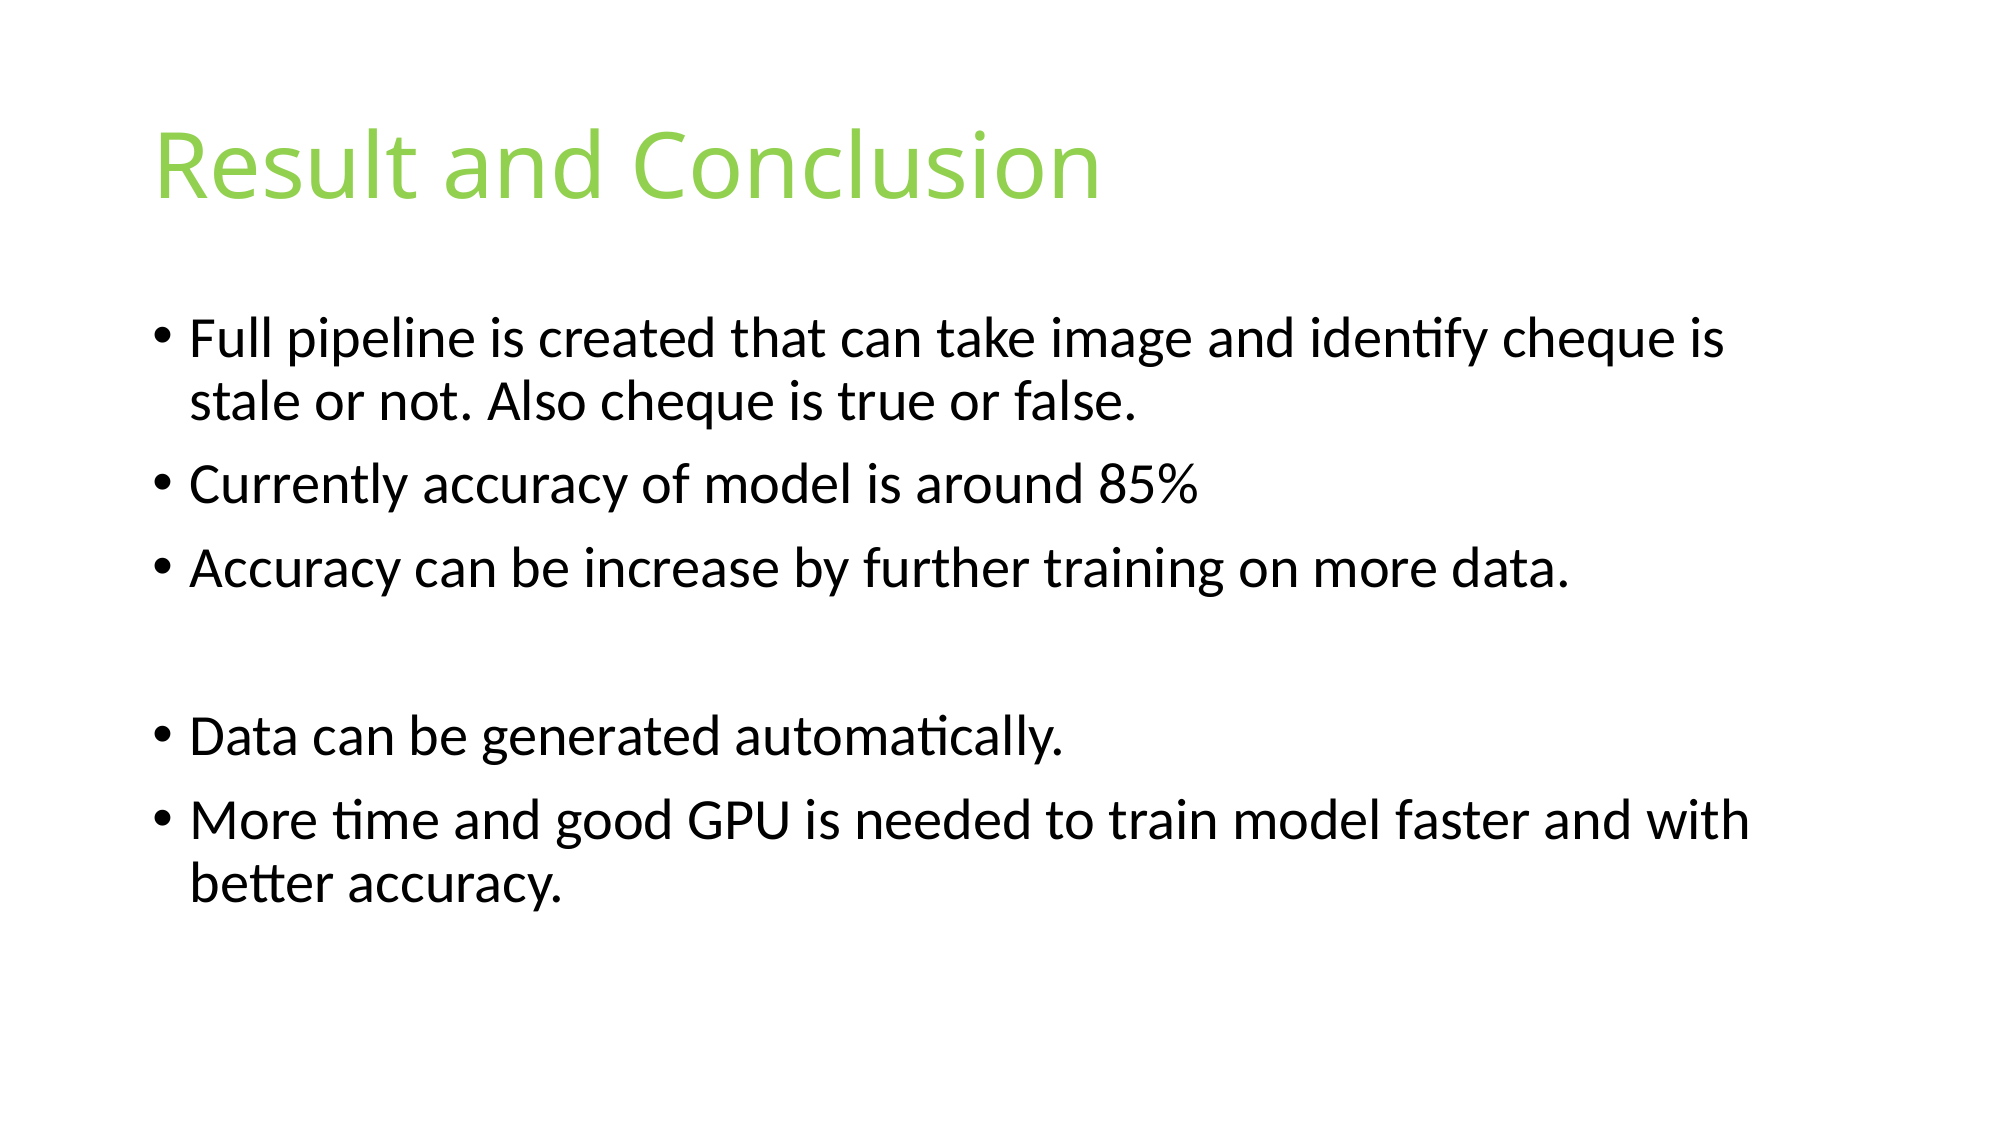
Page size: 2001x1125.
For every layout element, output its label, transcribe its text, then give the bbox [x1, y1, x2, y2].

list Full pipeline is created that can take image and identify cheque is stale or not. Also cheque is true or false. Currently accuracy of model is around 85% Accuracy can be increase by further training on more data. Data can be generated automatically. More time and good GPU is needed to train model faster and with better accuracy. [137, 299, 1863, 1014]
title Result and Conclusion [137, 59, 1863, 278]
